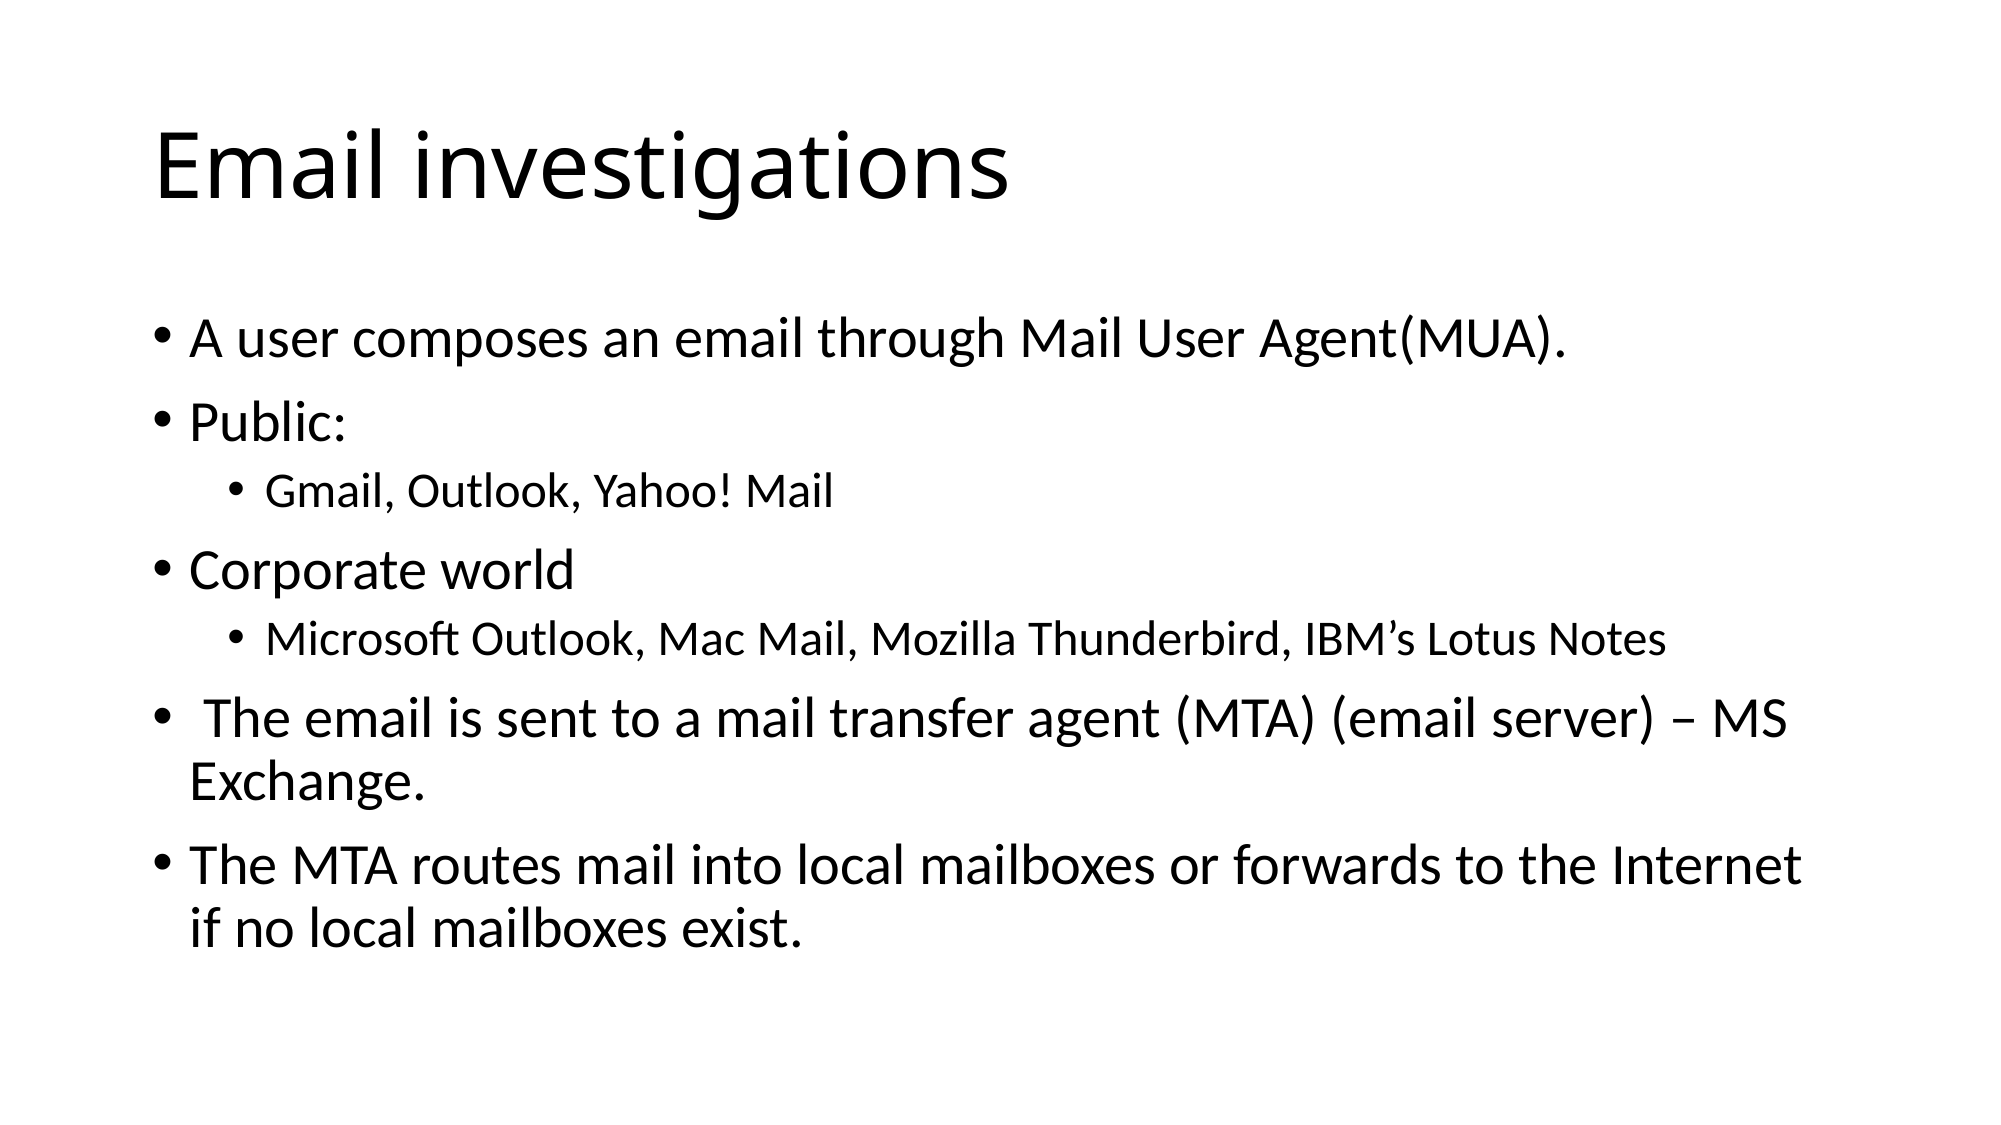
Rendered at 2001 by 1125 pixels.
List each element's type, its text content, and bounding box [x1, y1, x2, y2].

list A user composes an email through Mail User Agent(MUA). Public: Gmail, Outlook, Yahoo! Mail Corporate world Microsoft Outlook, Mac Mail, Mozilla Thunderbird, IBM’s Lotus Notes The email is sent to a mail transfer agent (MTA) (email server) – MS Exchange. The MTA routes mail into local mailboxes or forwards to the Internet if no local mailboxes exist. [137, 299, 1863, 1014]
title Email investigations [137, 59, 1863, 278]
